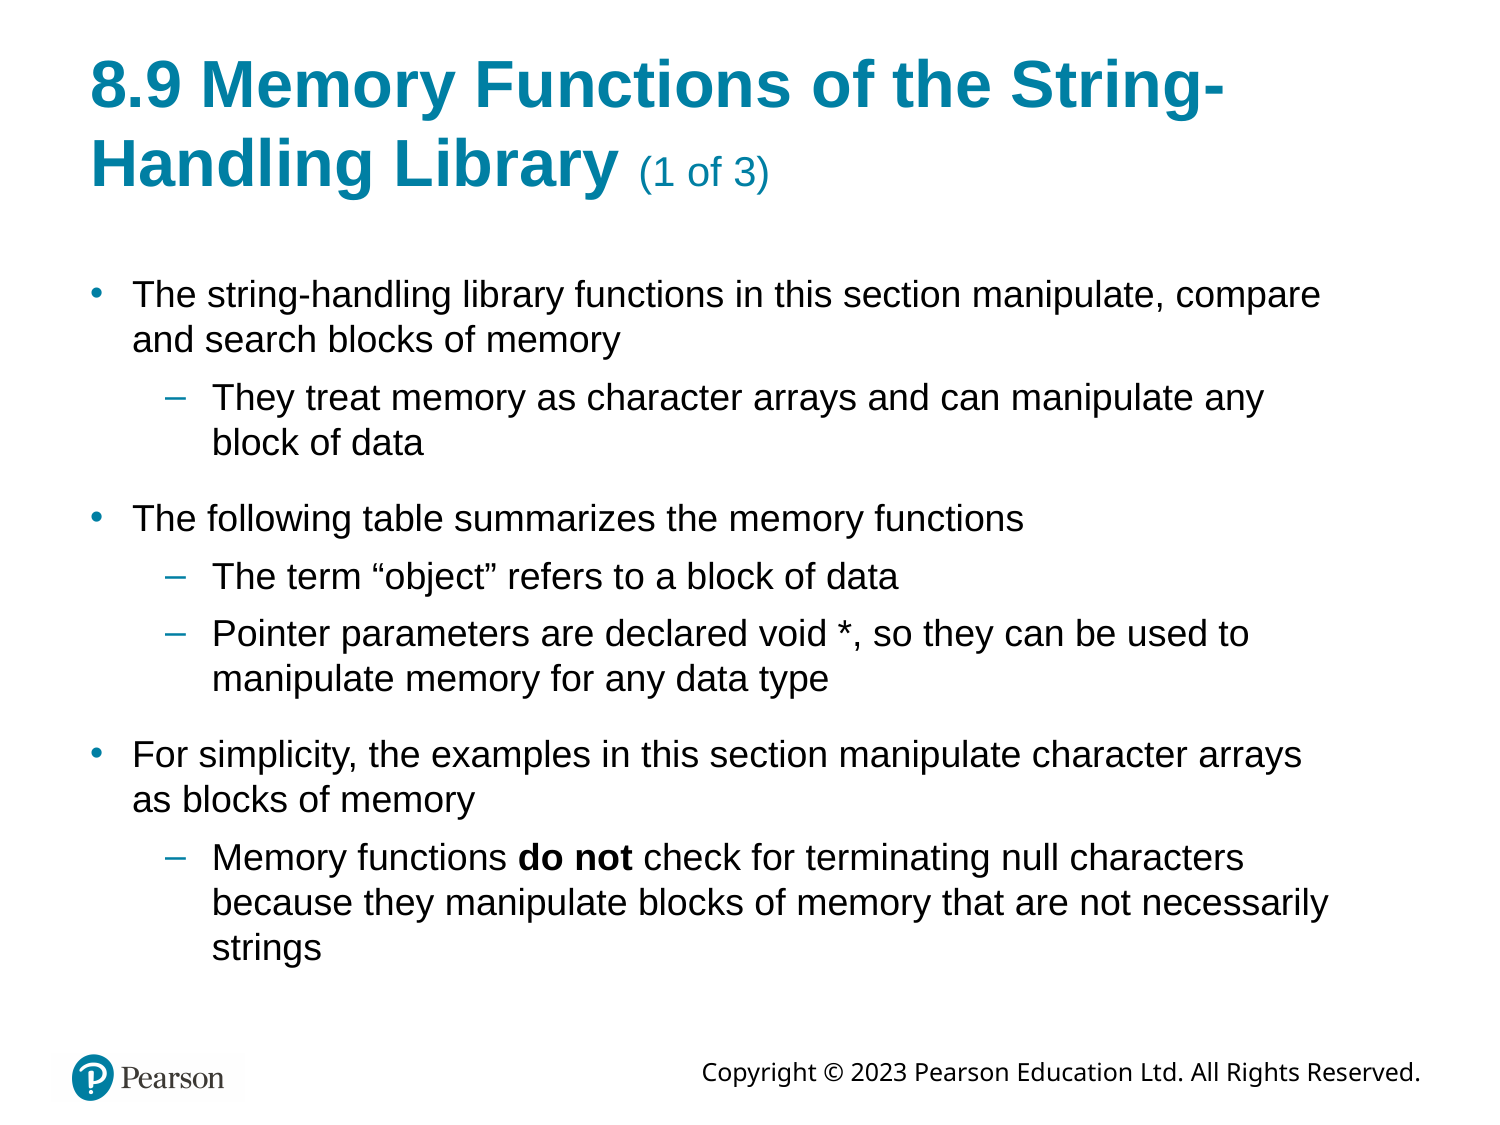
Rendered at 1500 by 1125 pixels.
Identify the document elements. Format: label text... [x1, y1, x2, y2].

title 8.9 Memory Functions of the String-Handling Library (1 of 3) [75, 35, 1425, 216]
list The string-handling library functions in this section manipulate, compare and search blocks of memory They treat memory as character arrays and can manipulate any block of data The following table summarizes the memory functions The term “object” refers to a block of data Pointer parameters are declared void *, so they can be used to manipulate memory for any data type For simplicity, the examples in this section manipulate character arrays as blocks of memory Memory functions do not check for terminating null characters because they manipulate blocks of memory that are not necessarily strings [75, 255, 1361, 1012]
picture [51, 1053, 245, 1102]
